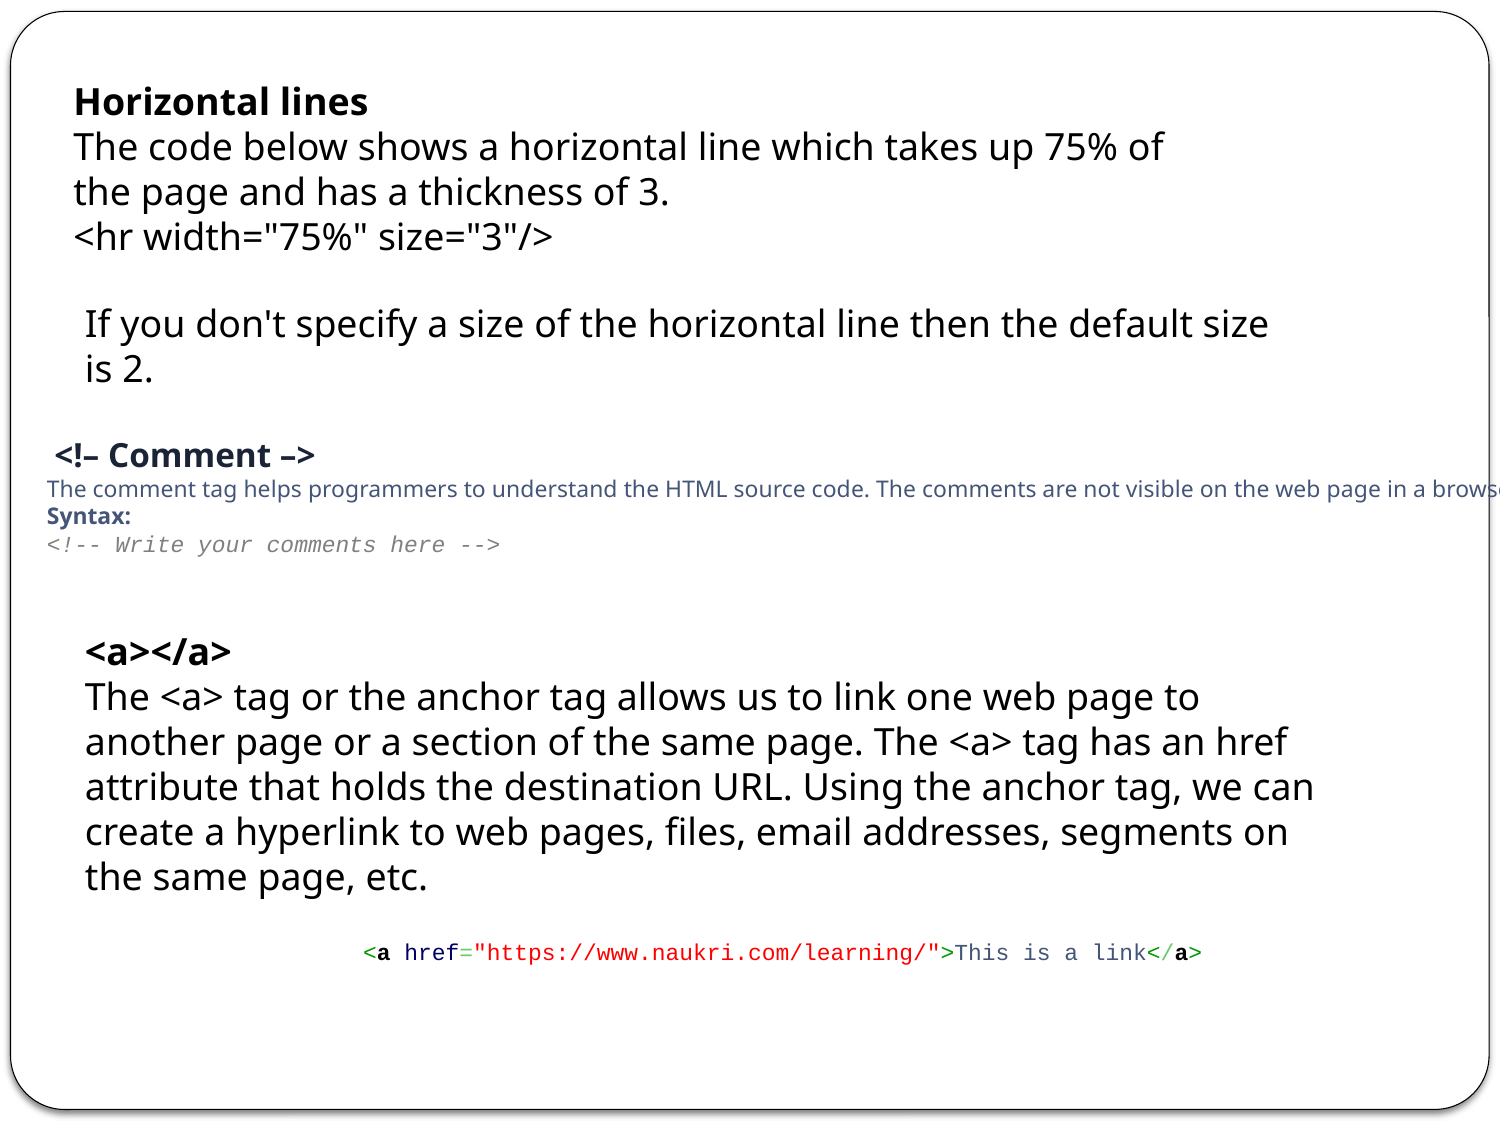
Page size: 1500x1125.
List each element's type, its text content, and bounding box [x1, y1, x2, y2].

text_box <a href="https://www.naukri.com/learning/">This is a link</a> [363, 914, 1207, 966]
text_box <!– Comment –> The comment tag helps programmers to understand the HTML source code. The comments are not visible on the web page in a browser. Syntax: <!-- Write your comments here --> [46, 410, 1500, 557]
text_box Horizontal lines The code below shows a horizontal line which takes up 75% of the page and has a thickness of 3. <hr width="75%" size="3"/> [58, 70, 1243, 265]
text_box <a></a> The <a> tag or the anchor tag allows us to link one web page to another page or a section of the same page. The <a> tag has an href attribute that holds the destination URL. Using the anchor tag, we can create a hyperlink to web pages, files, email addresses, segments on the same page, etc. [70, 621, 1348, 906]
text_box If you don't specify a size of the horizontal line then the default size is 2. [70, 292, 1301, 410]
